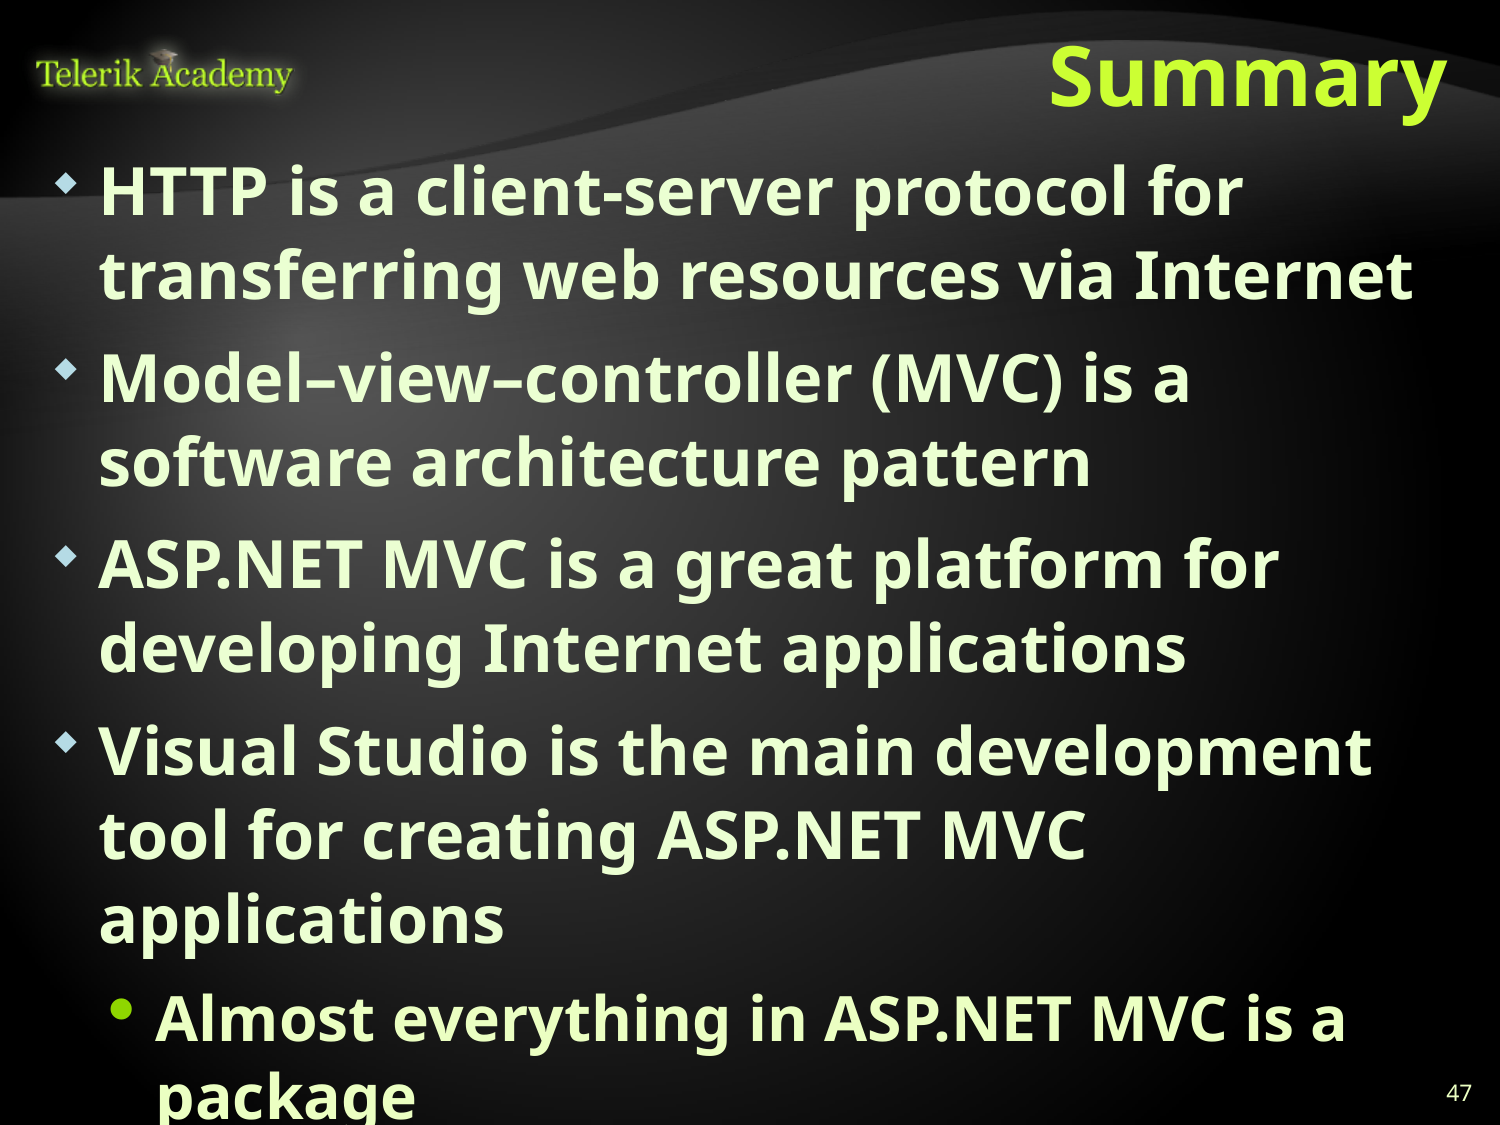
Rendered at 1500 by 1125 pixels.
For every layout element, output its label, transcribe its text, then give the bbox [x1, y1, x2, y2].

slide_number 47 [1412, 1074, 1488, 1113]
list HTTP is a client-server protocol for transferring web resources via Internet Model–view–controller (MVC) is a software architecture pattern ASP.NET MVC is a great platform for developing Internet applications Visual Studio is the main development tool for creating ASP.NET MVC applications Almost everything in ASP.NET MVC is a package Glimpse is a tool that helps with debugging [37, 137, 1475, 1088]
picture [0, 0, 1500, 1125]
title Summary [300, 12, 1463, 137]
